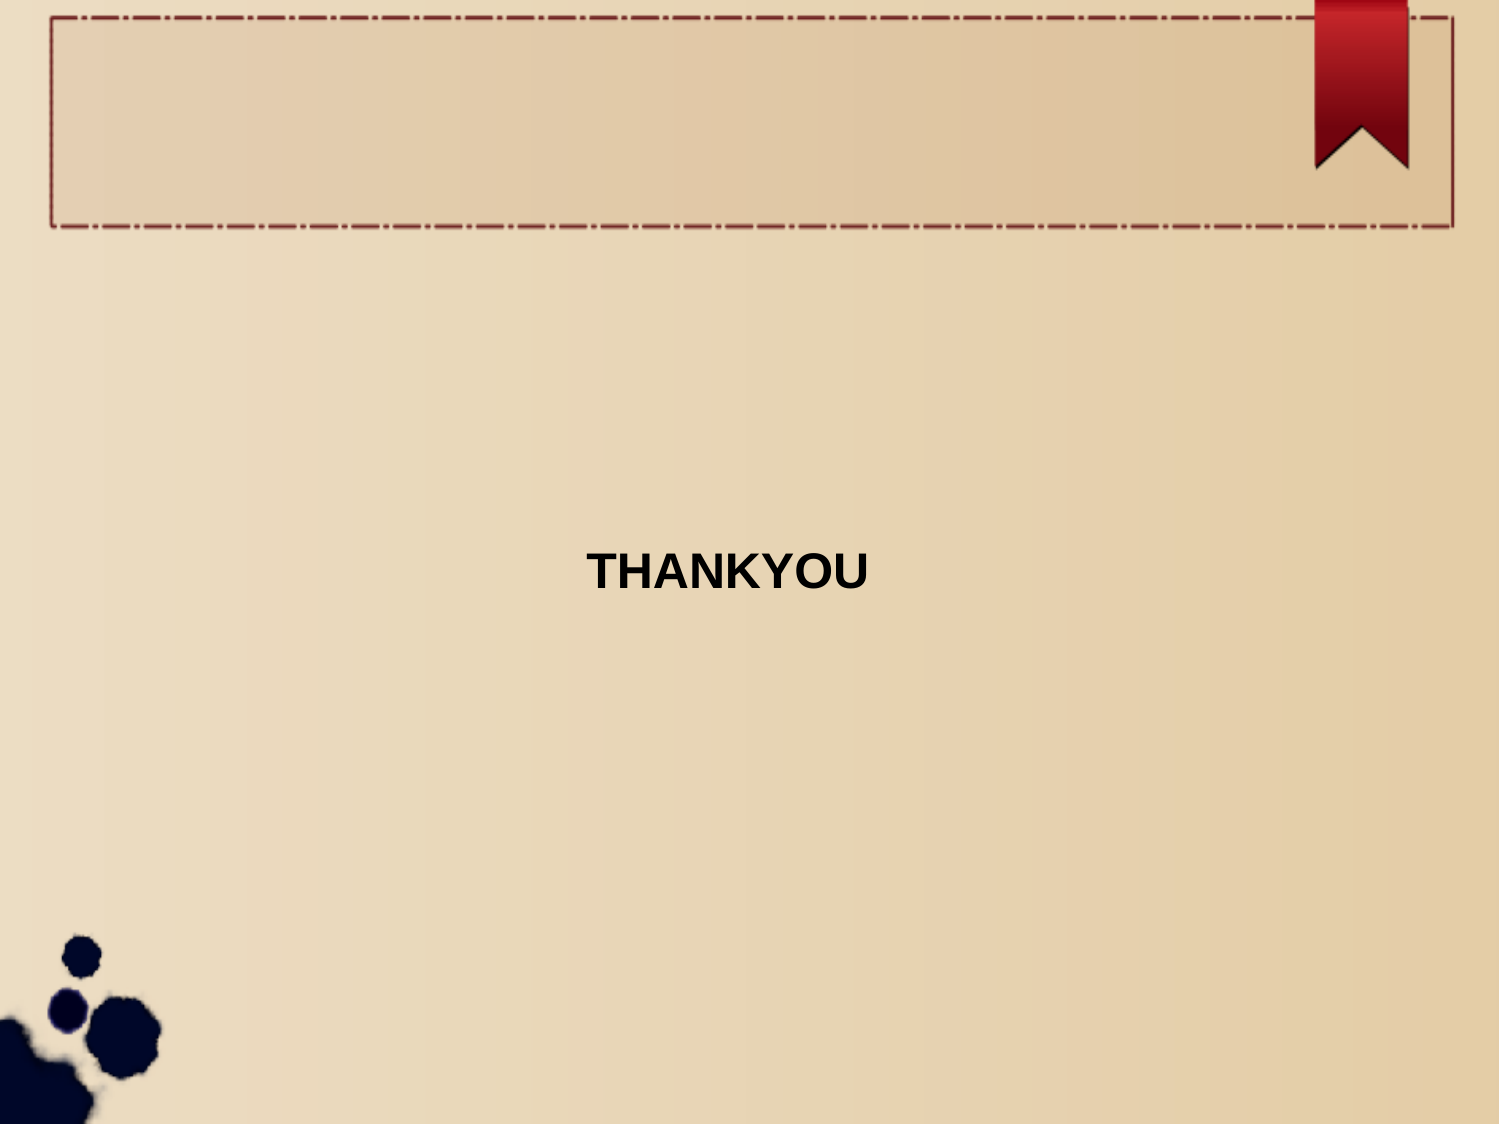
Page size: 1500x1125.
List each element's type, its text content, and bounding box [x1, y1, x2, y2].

picture [0, 0, 1499, 1124]
text_box THANKYOU [543, 531, 1004, 709]
